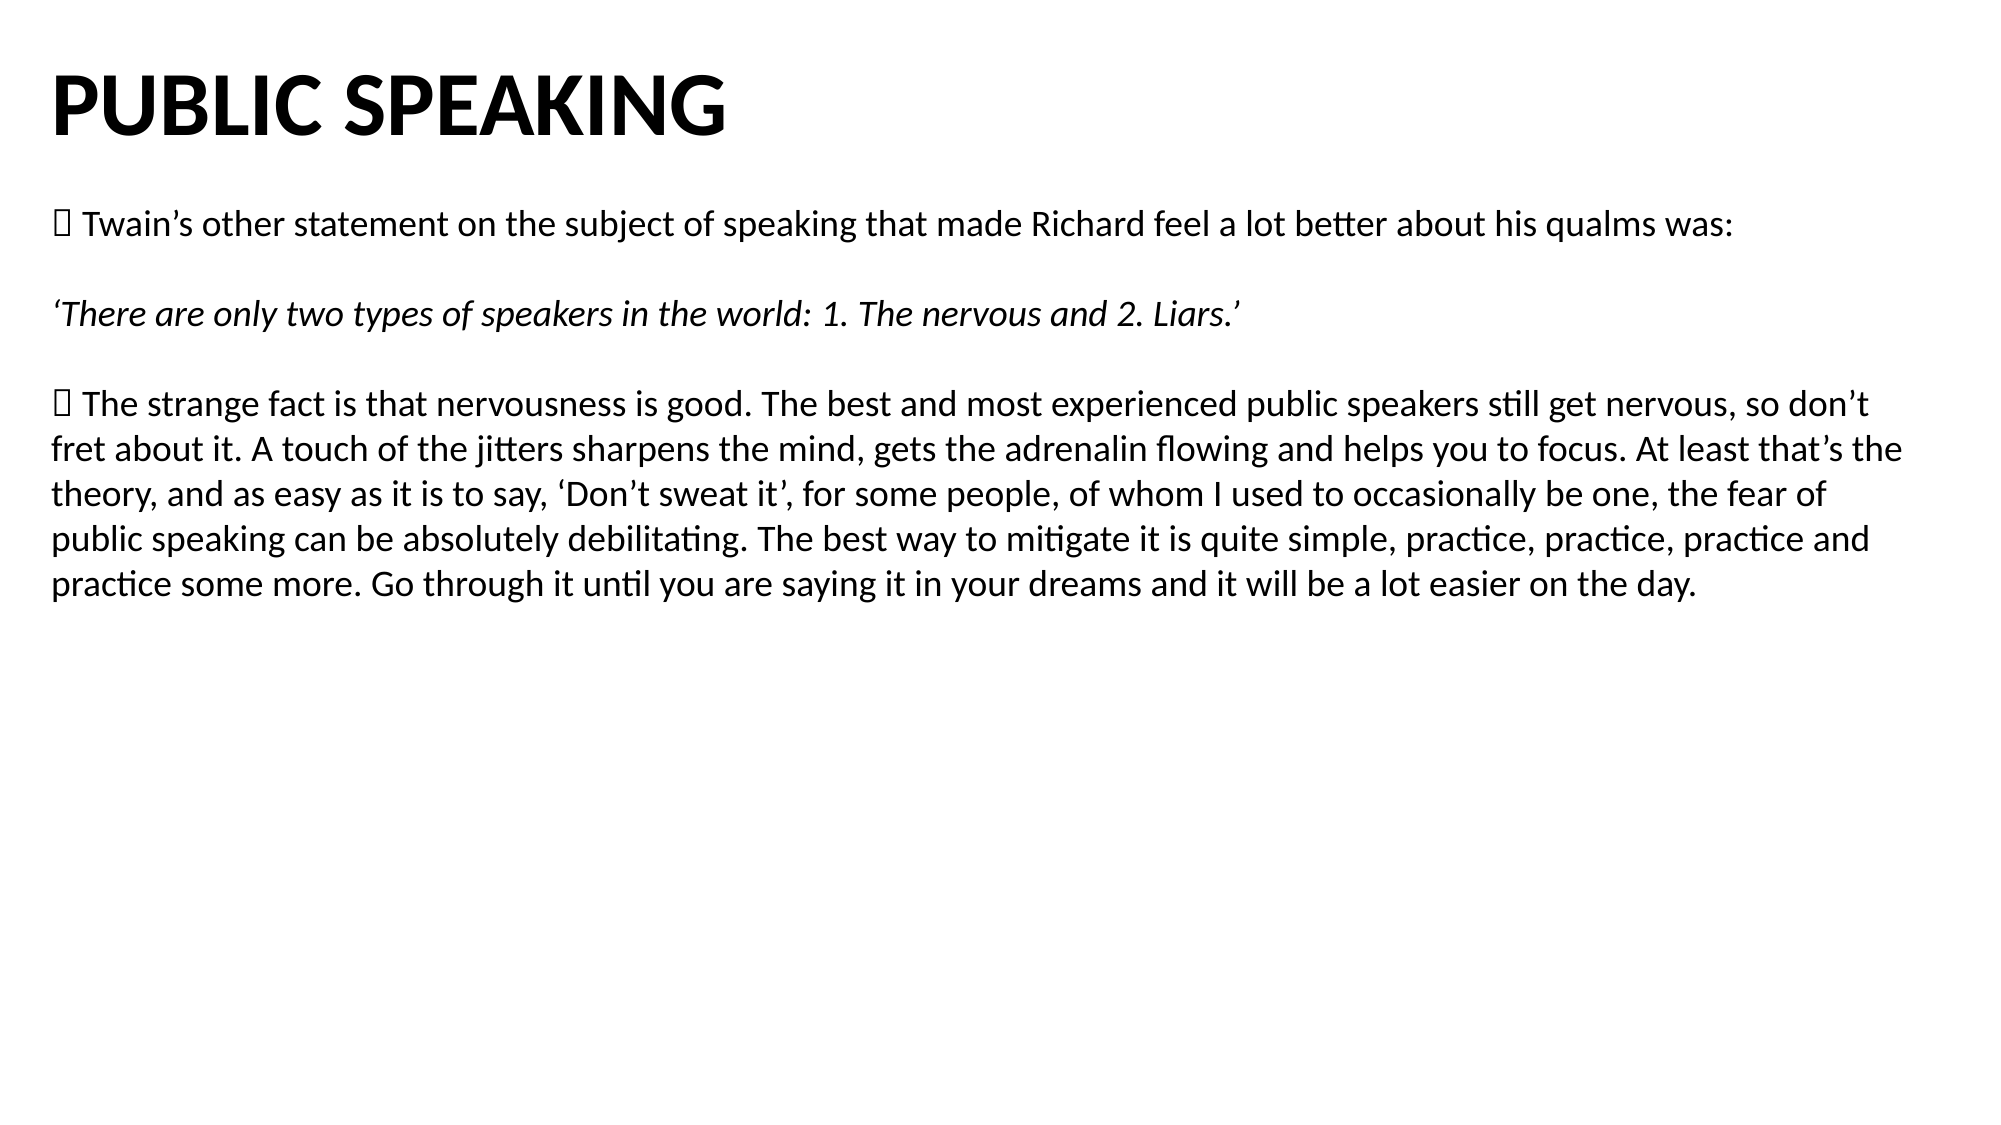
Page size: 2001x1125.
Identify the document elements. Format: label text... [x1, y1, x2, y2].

text_box PUBLIC SPEAKING  Twain’s other statement on the subject of speaking that made Richard feel a lot better about his qualms was: ‘There are only two types of speakers in the world: 1. The nervous and 2. Liars.’  The strange fact is that nervousness is good. The best and most experienced public speakers still get nervous, so don’t fret about it. A touch of the jitters sharpens the mind, gets the adrenalin flowing and helps you to focus. At least that’s the theory, and as easy as it is to say, ‘Don’t sweat it’, for some people, of whom I used to occasionally be one, the fear of public speaking can be absolutely debilitating. The best way to mitigate it is quite simple, practice, practice, practice and practice some more. Go through it until you are saying it in your dreams and it will be a lot easier on the day. [36, 36, 1939, 656]
